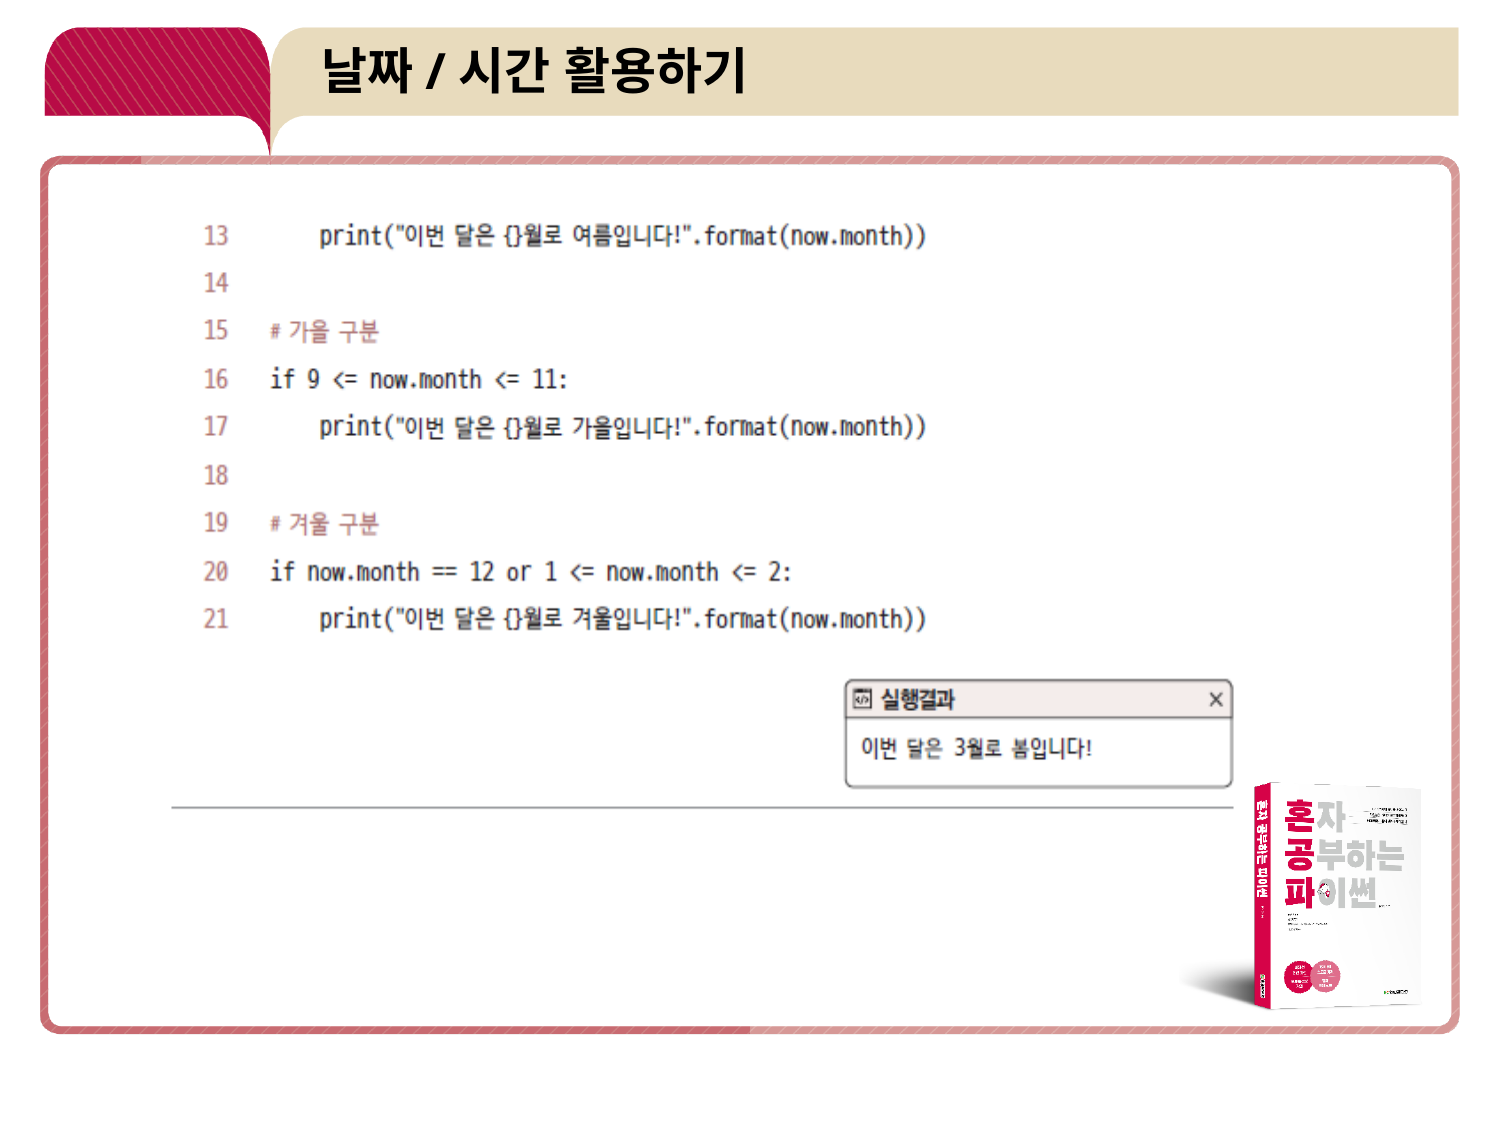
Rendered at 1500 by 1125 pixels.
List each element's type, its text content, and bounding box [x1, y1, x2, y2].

title 날짜/시간 활용하기 [306, 42, 1385, 105]
picture [0, 0, 1500, 1043]
list [103, 195, 1397, 1014]
